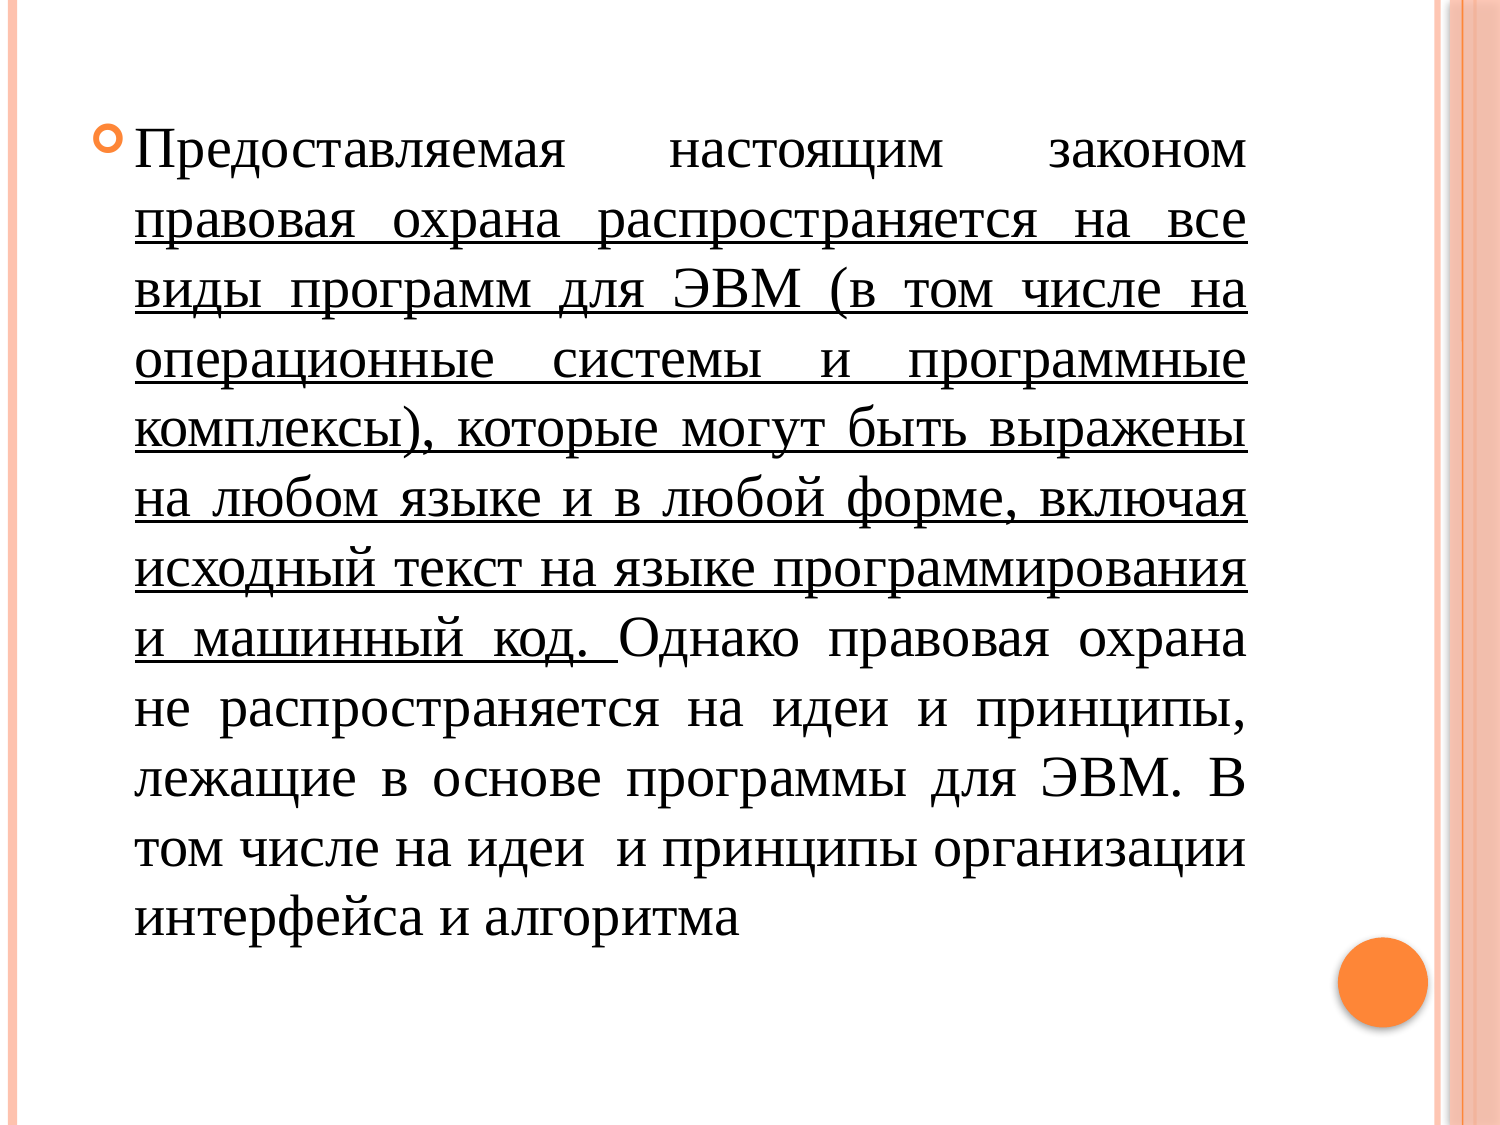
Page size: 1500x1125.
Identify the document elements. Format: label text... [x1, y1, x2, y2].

list Предоставляемая настоящим законом правовая охрана распространяется на все виды программ для ЭВМ (в том числе на операционные системы и программные комплексы), которые могут быть выражены на любом языке и в любой форме, включая исходный текст на языке программирования и машинный код. Однако правовая охрана не распространяется на идеи и принципы, лежащие в основе программы для ЭВМ. В том числе на идеи и принципы организации интерфейса и алгоритма [75, 101, 1263, 1059]
